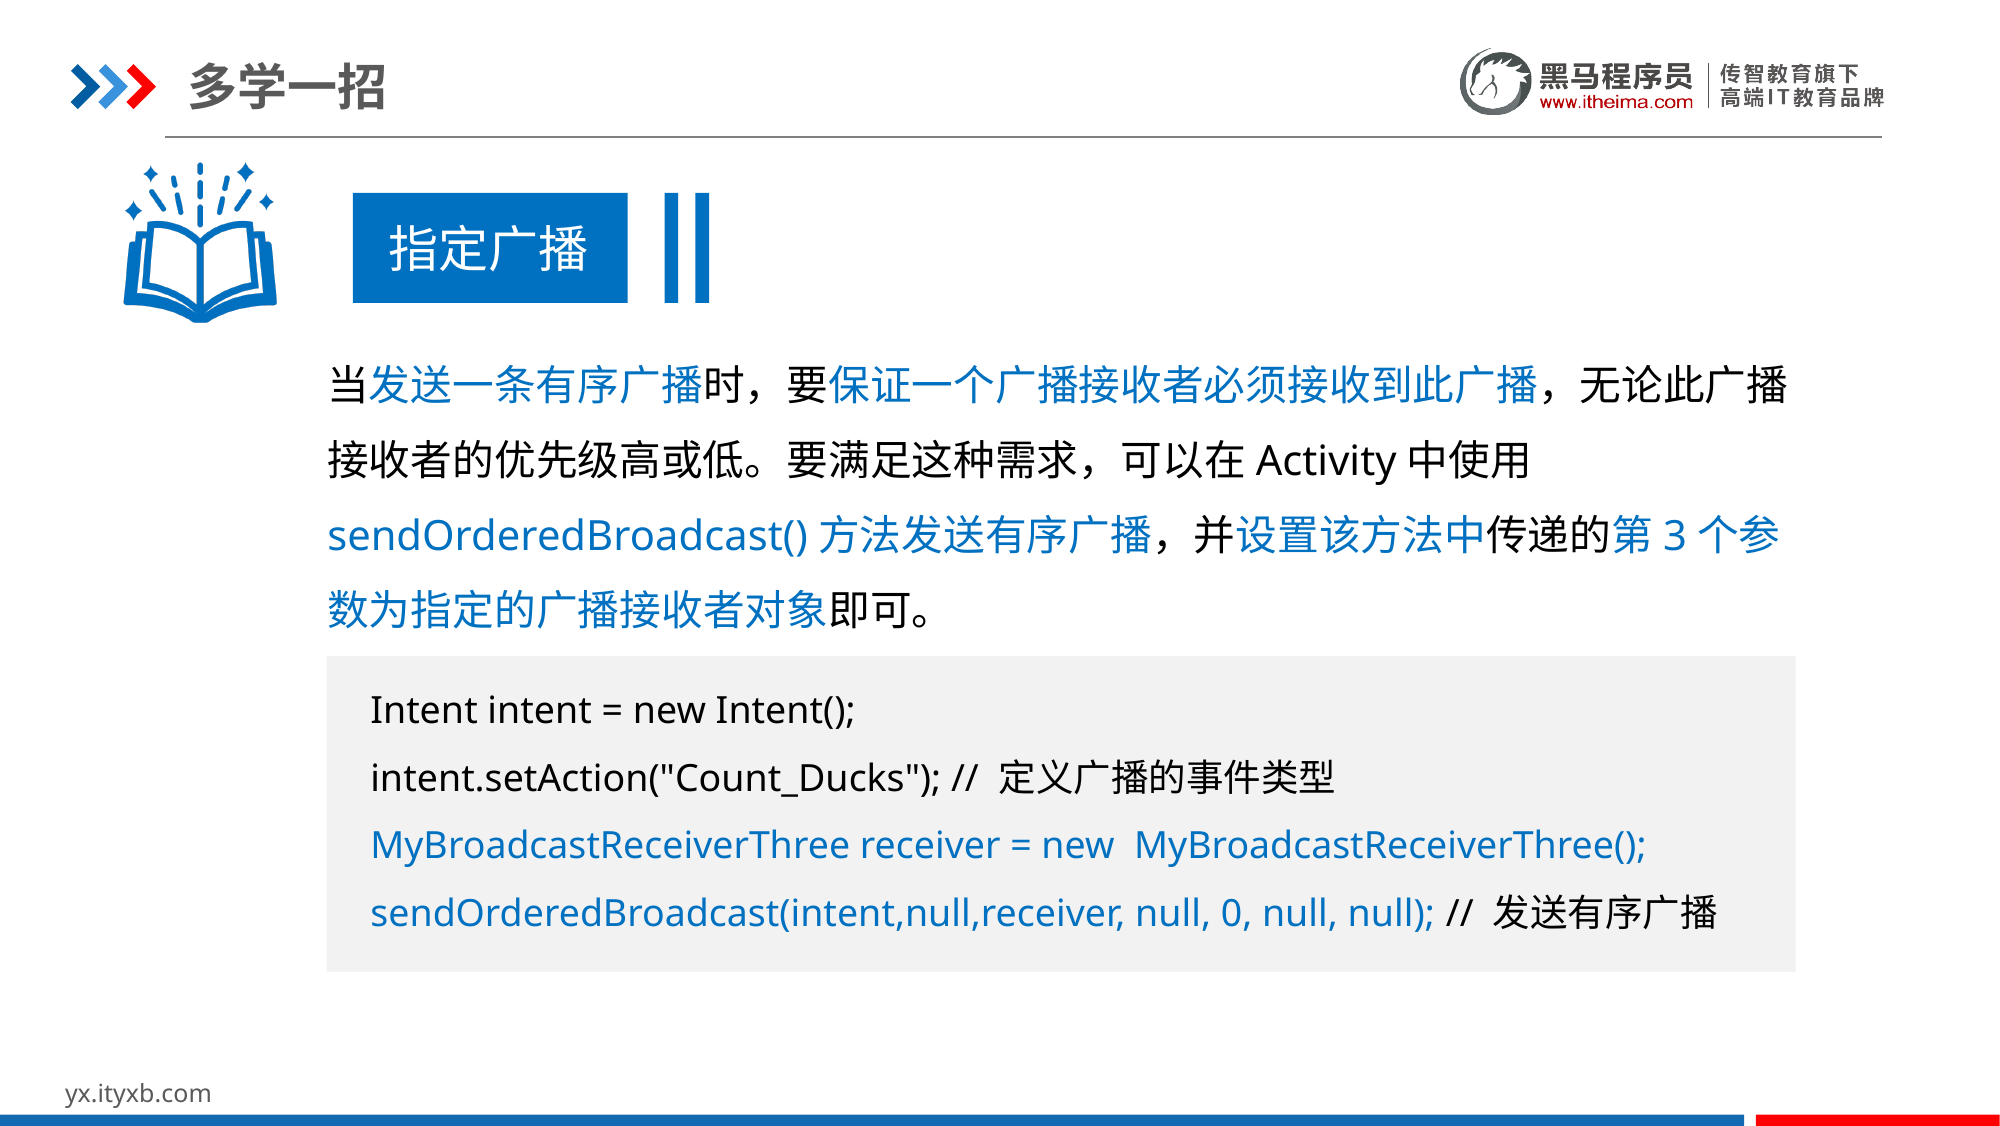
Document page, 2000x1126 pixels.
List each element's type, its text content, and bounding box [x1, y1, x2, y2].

picture [116, 158, 284, 326]
text_box [693, 191, 711, 305]
text_box Intent intent = new Intent(); intent.setAction("Count_Ducks"); // 定义广播的事件类型 MyBroadcastReceiverThree receiver = new MyBroadcastReceiverThree(); sendOrderedBroadcast(intent,null,receiver, null, 0, null, null); // 发送有序广播 [326, 656, 1796, 972]
text_box [351, 191, 630, 305]
text_box 多学一招 [187, 43, 827, 127]
text_box 当发送一条有序广播时，要保证一个广播接收者必须接收到此广播，无论此广播接收者的优先级高或低。要满足这种需求，可以在Activity中使用sendOrderedBroadcast()方法发送有序广播，并设置该方法中传递的第3个参数为指定的广播接收者对象即可。 [312, 326, 1816, 642]
text_box [663, 191, 680, 305]
picture [1460, 48, 1887, 115]
text_box 指定广播 [373, 210, 607, 285]
